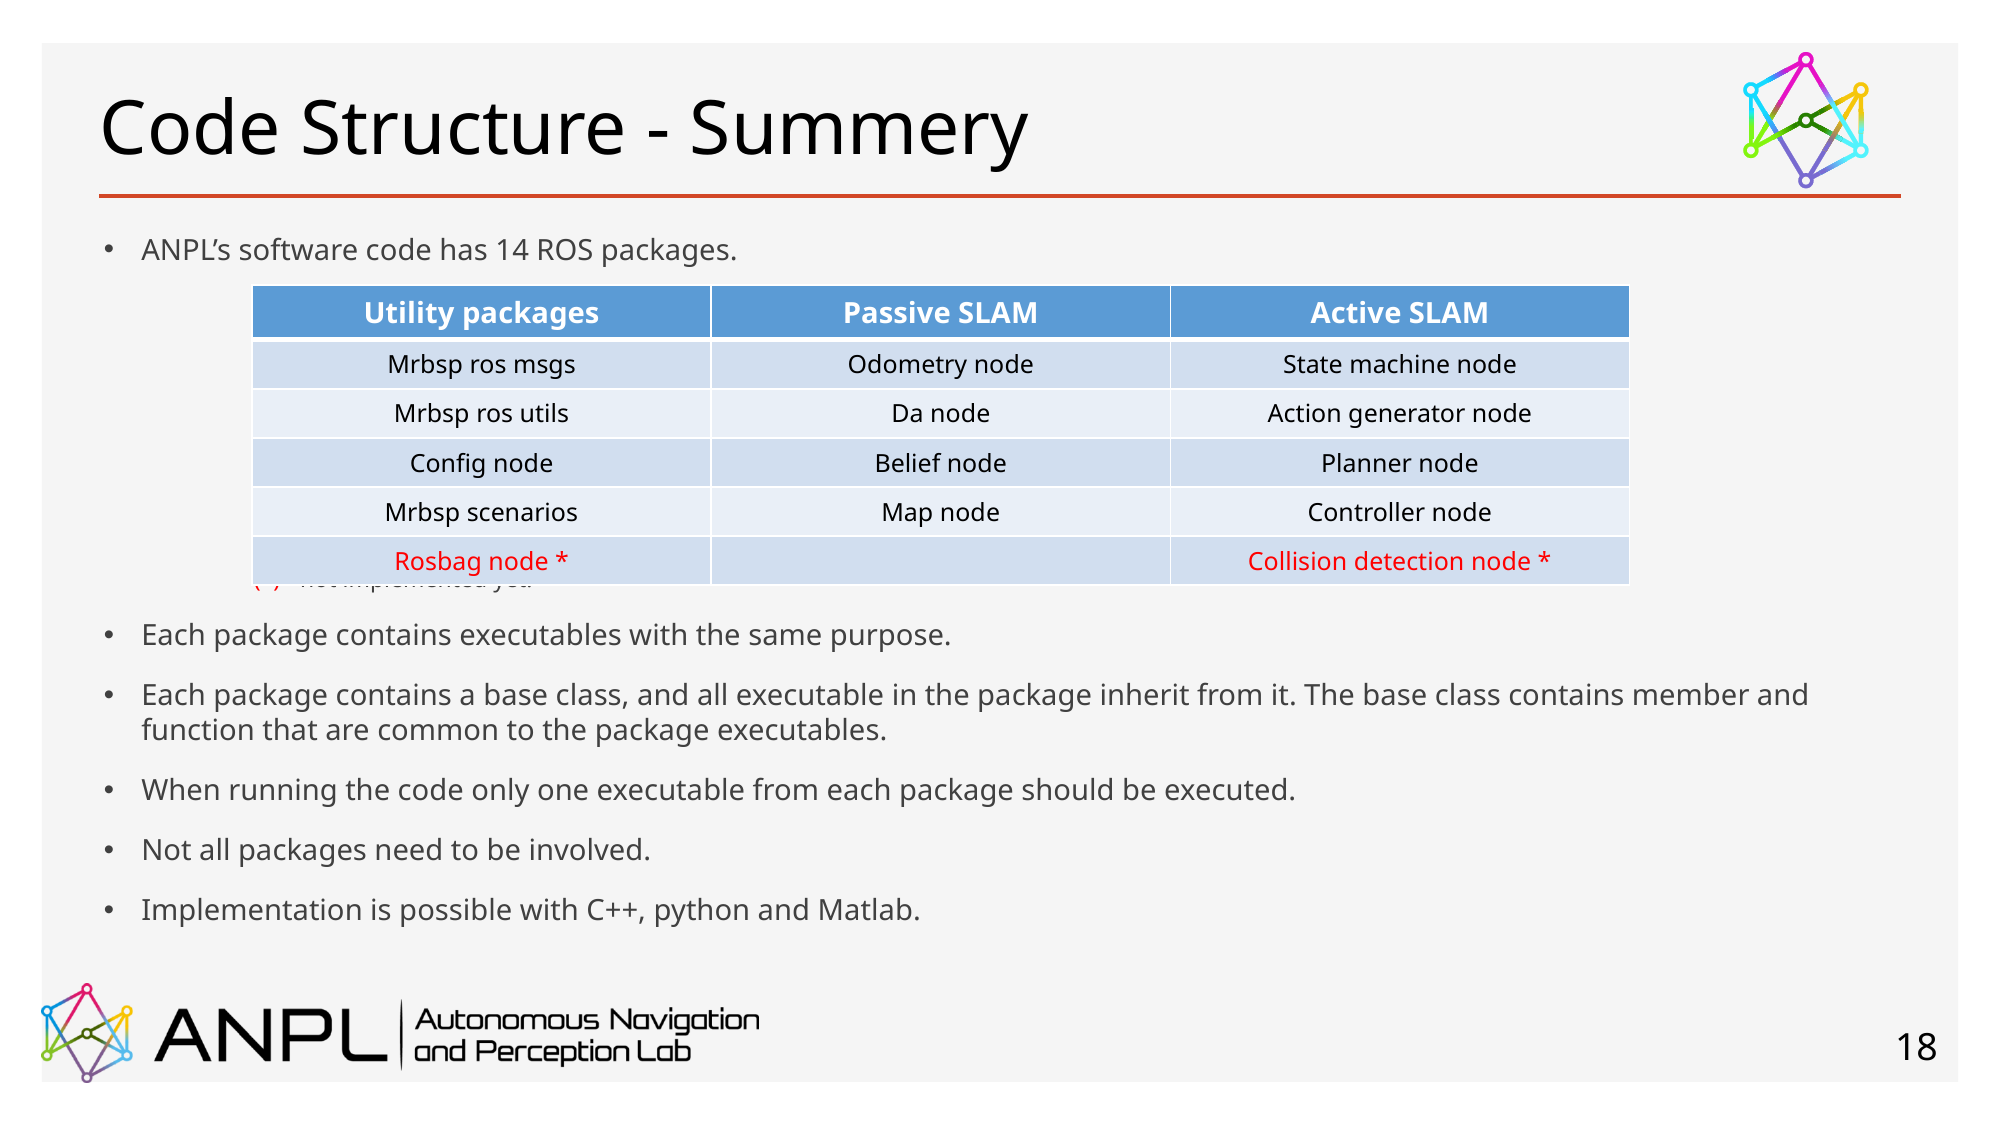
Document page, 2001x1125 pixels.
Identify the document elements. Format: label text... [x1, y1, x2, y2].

table_cell Rosbag node * [253, 537, 710, 584]
table_cell Da node [712, 390, 1170, 437]
table_cell Mrbsp ros utils [253, 390, 710, 437]
table_cell Collision detection node * [1171, 537, 1629, 584]
table_cell Odometry node [712, 342, 1170, 388]
list ANPL’s software code has 14 ROS packages. (*) - not implemented yet. Each package contains executables with the same purpose. Each package contains a base class, and all executable in the package inherit from it. The base class contains member and function that are common to the package executables. When running the code only one executable from each package should be executed. Not all packages need to be involved. Implementation is possible with C++, python and Matlab. [88, 216, 1897, 965]
table_cell State machine node [1171, 342, 1629, 388]
table_cell Controller node [1171, 488, 1629, 535]
table_cell Mrbsp scenarios [253, 488, 710, 535]
picture [1672, 0, 1939, 254]
text_box 18 [1877, 1014, 1956, 1084]
table_cell Action generator node [1171, 390, 1629, 437]
table_header Passive SLAM [712, 286, 1170, 337]
list Code Structure - Summery [84, 72, 1672, 178]
table_header Active SLAM [1171, 286, 1629, 337]
table_cell Mrbsp ros msgs [253, 342, 710, 388]
table_cell Map node [712, 488, 1170, 535]
table_cell Belief node [712, 439, 1170, 486]
table_cell [712, 537, 1170, 584]
table_cell Planner node [1171, 439, 1629, 486]
table_header Utility packages [253, 286, 710, 337]
picture [41, 983, 759, 1083]
table_cell Config node [253, 439, 710, 486]
